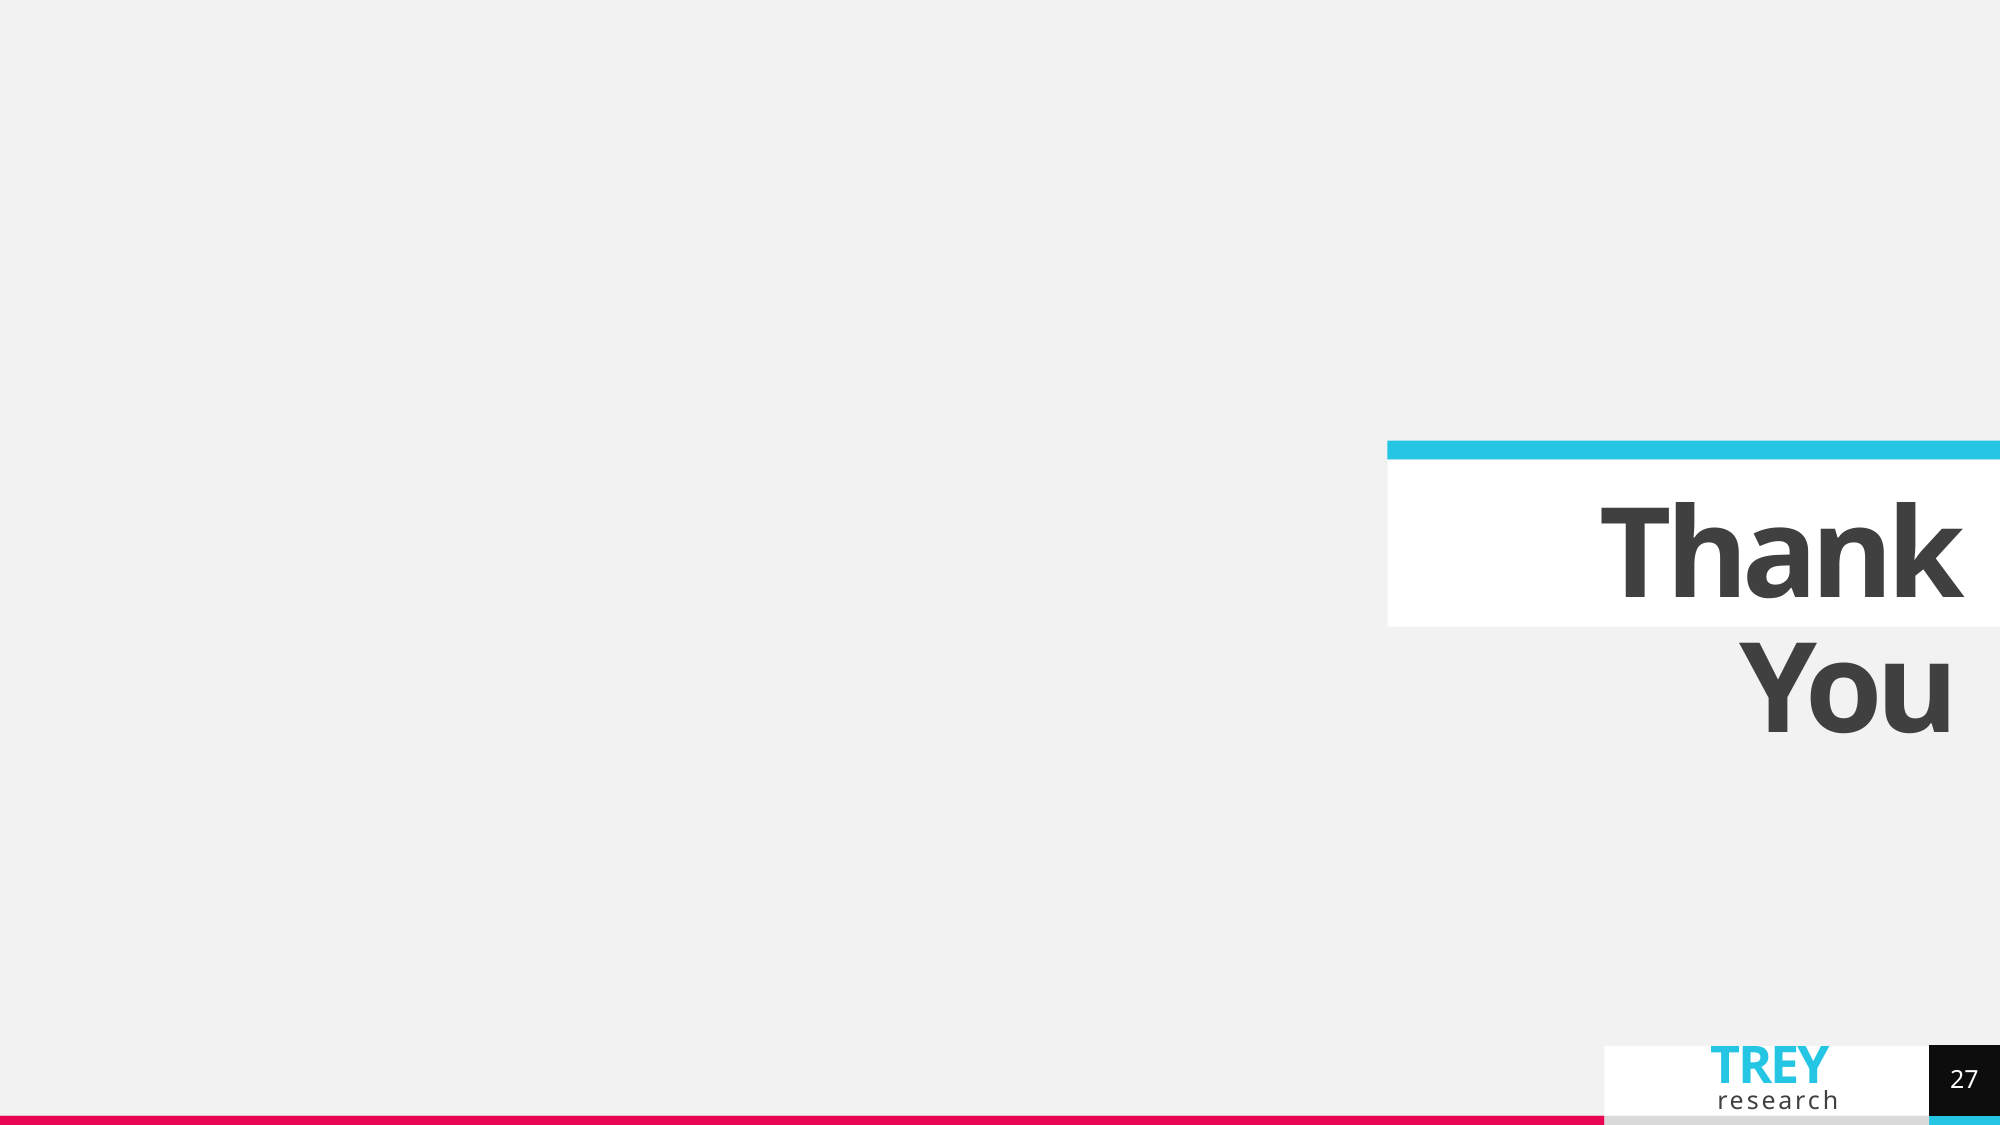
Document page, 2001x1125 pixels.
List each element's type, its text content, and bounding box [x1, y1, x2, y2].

title Thank You [1387, 460, 2000, 627]
slide_number 27 [1929, 1045, 2000, 1116]
